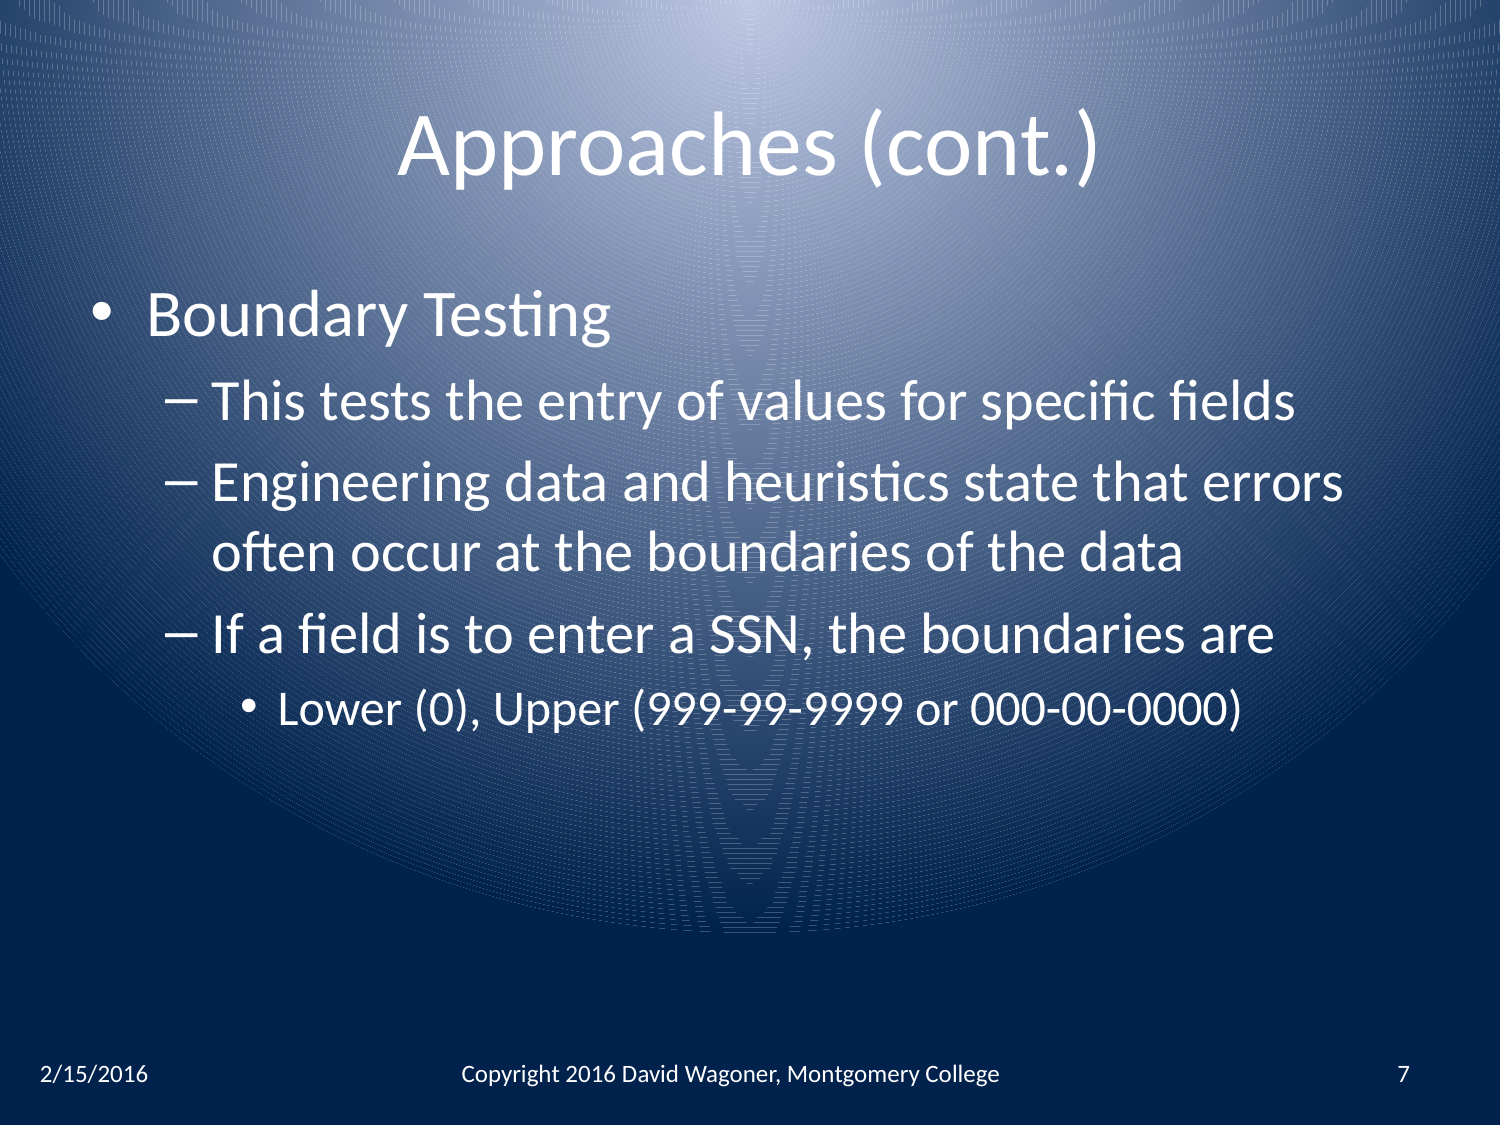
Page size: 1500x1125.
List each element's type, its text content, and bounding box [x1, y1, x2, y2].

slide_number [24, 1042, 250, 1103]
slide_number 7 [1337, 1042, 1425, 1103]
footer Copyright 2016 David Wagoner, Montgomery College [300, 1042, 1163, 1103]
title Approaches (cont.) [75, 45, 1425, 233]
list Boundary Testing This tests the entry of values for specific fields Engineering data and heuristics state that errors often occur at the boundaries of the data If a field is to enter a SSN, the boundaries are Lower (0), Upper (999-99-9999 or 000-00-0000) [75, 262, 1425, 1005]
